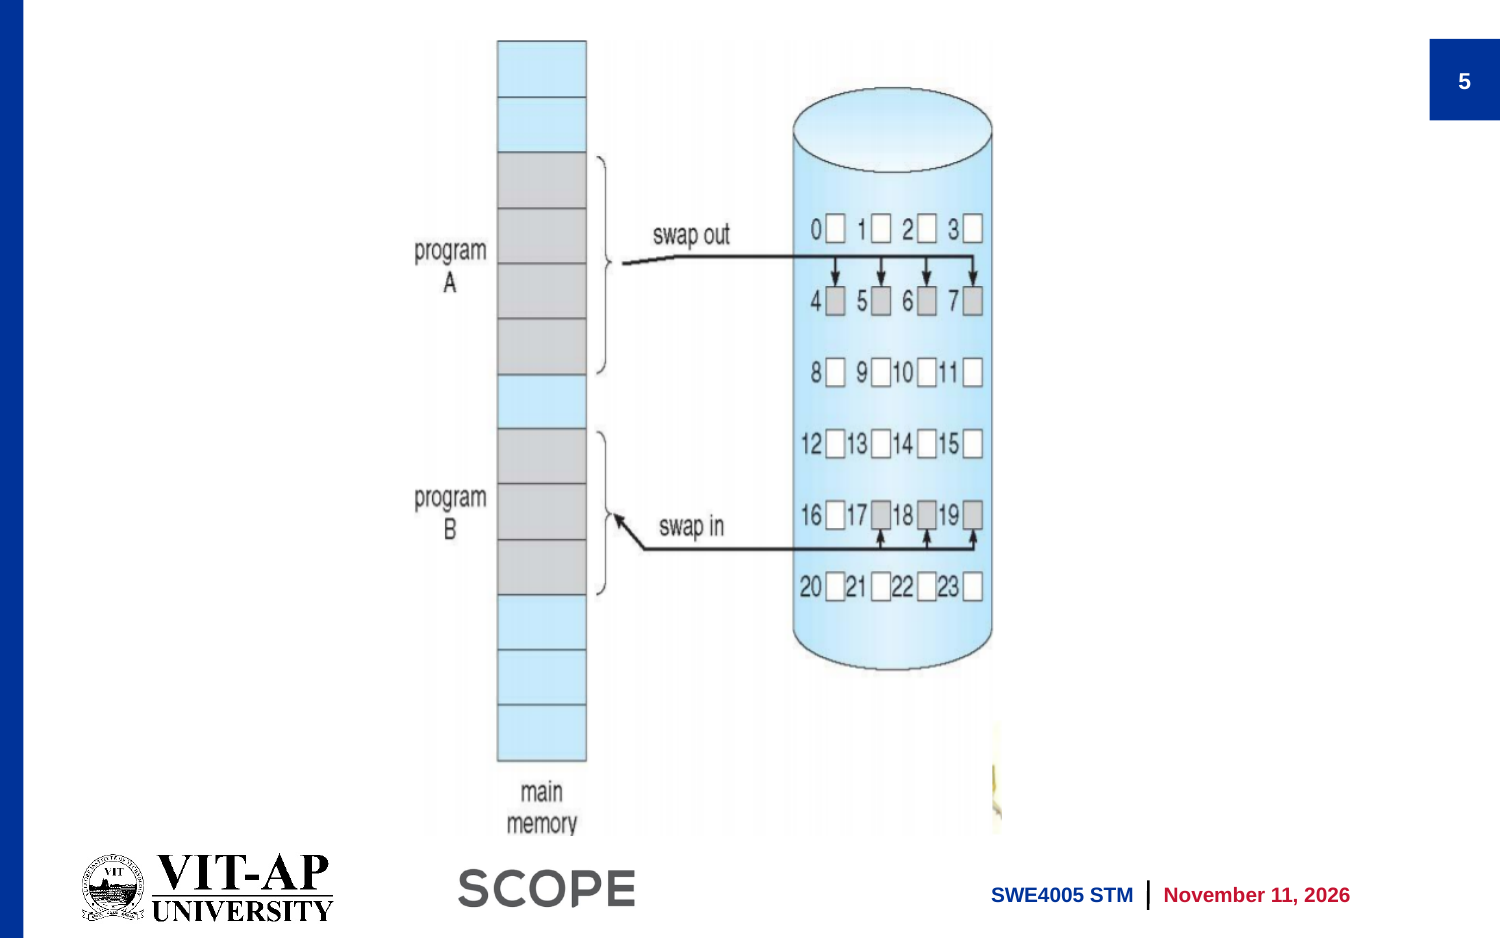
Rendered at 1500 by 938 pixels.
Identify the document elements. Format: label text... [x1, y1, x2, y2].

slide_number 5 [1429, 45, 1500, 116]
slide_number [1149, 868, 1424, 919]
footer SWE4005 STM [673, 868, 1149, 919]
picture [76, 846, 337, 928]
picture [407, 31, 1003, 837]
picture [454, 864, 641, 910]
